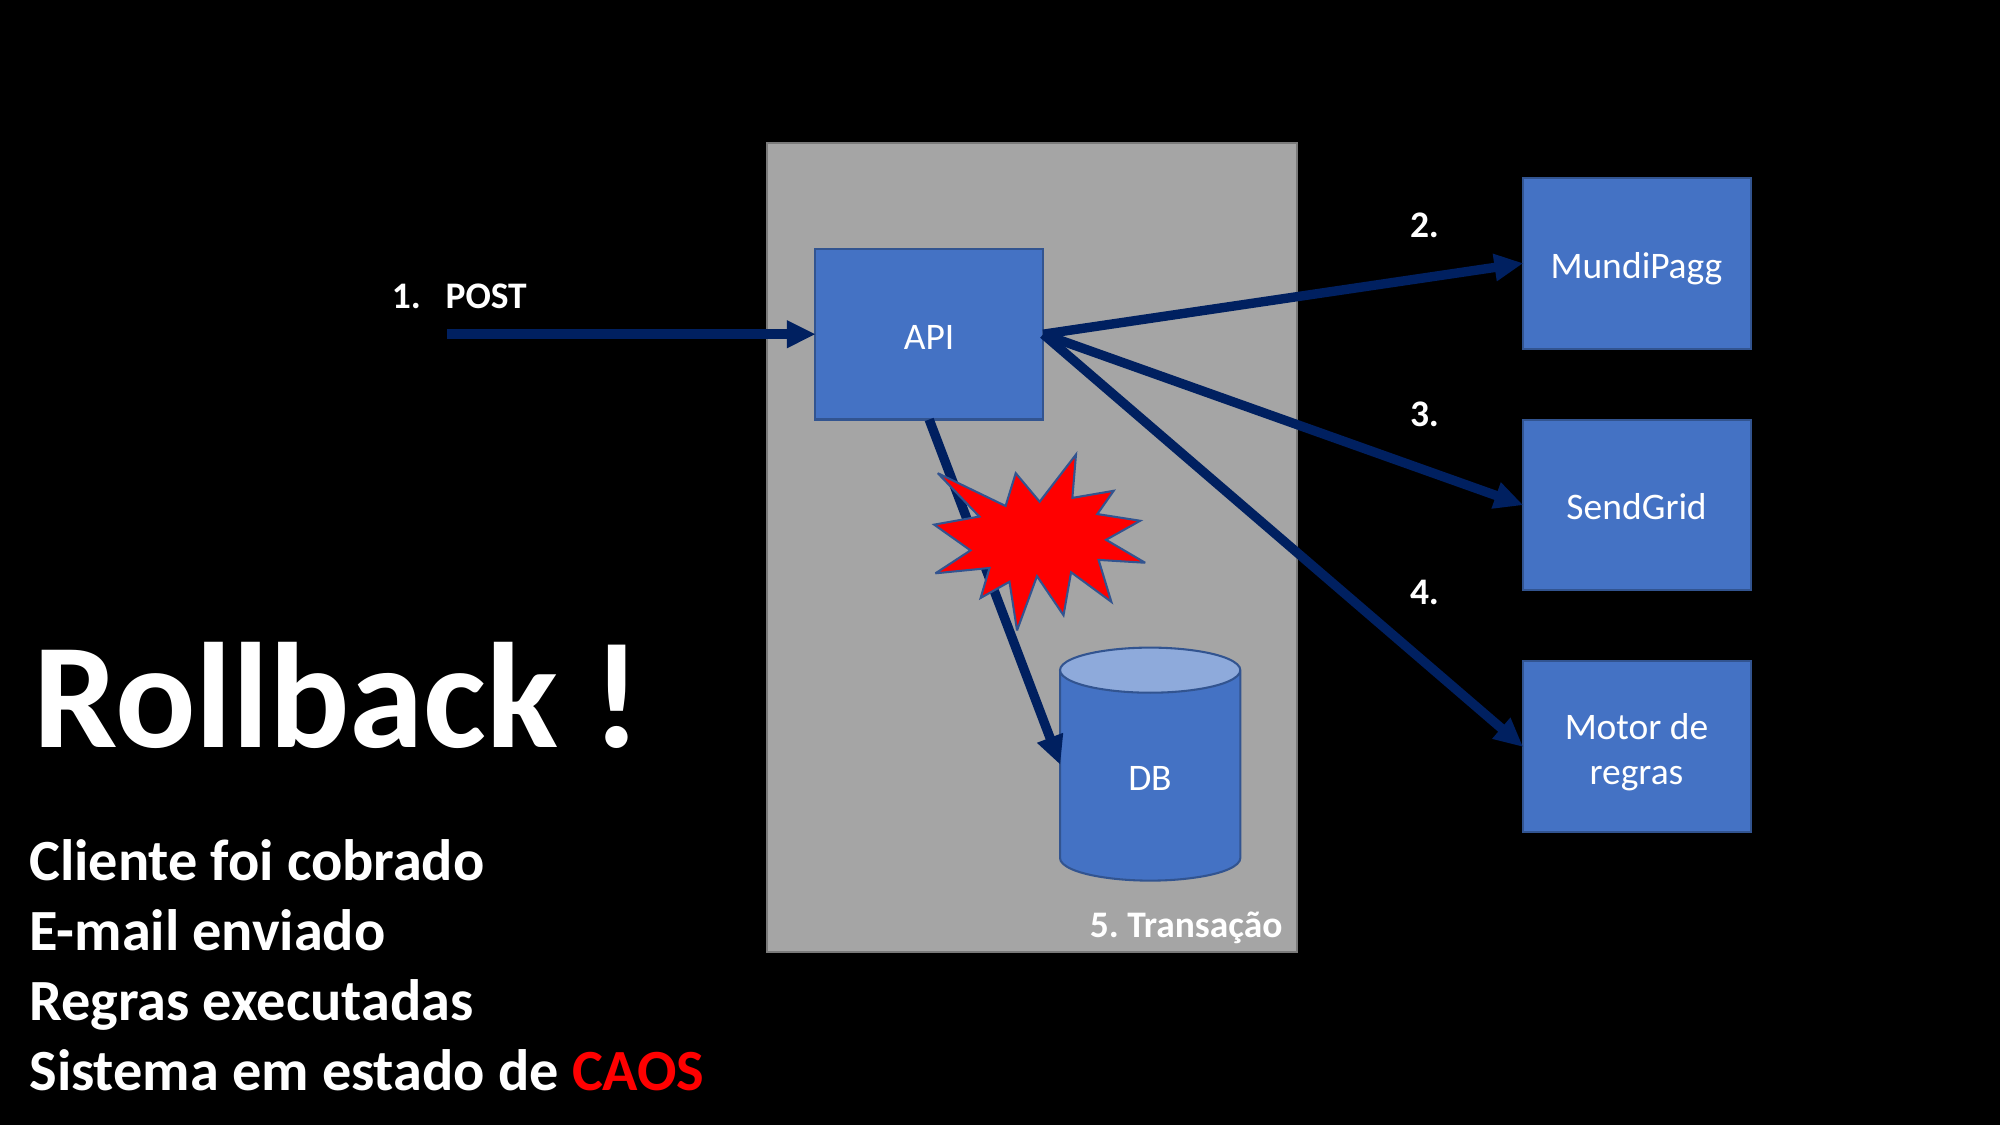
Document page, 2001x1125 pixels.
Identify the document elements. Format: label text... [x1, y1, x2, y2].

text_box DB [1059, 747, 1242, 882]
text_box Rollback ! [18, 589, 657, 785]
text_box 2. [1395, 192, 1454, 253]
text_box 5. Transação [766, 142, 1298, 333]
text_box 1. [377, 263, 436, 323]
text_box Cliente foi cobrado E-mail enviado Regras executadas Sistema em estado de CAOS [15, 814, 845, 1110]
text_box MundiPagg [1522, 177, 1752, 350]
text_box 5. Transação [766, 336, 1298, 953]
text_box API [814, 248, 1044, 421]
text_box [929, 419, 1043, 648]
text_box POST [436, 263, 542, 323]
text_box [1043, 334, 1523, 747]
text_box Motor de regras [1522, 660, 1752, 833]
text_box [1043, 263, 1523, 334]
text_box SendGrid [1523, 419, 1752, 591]
